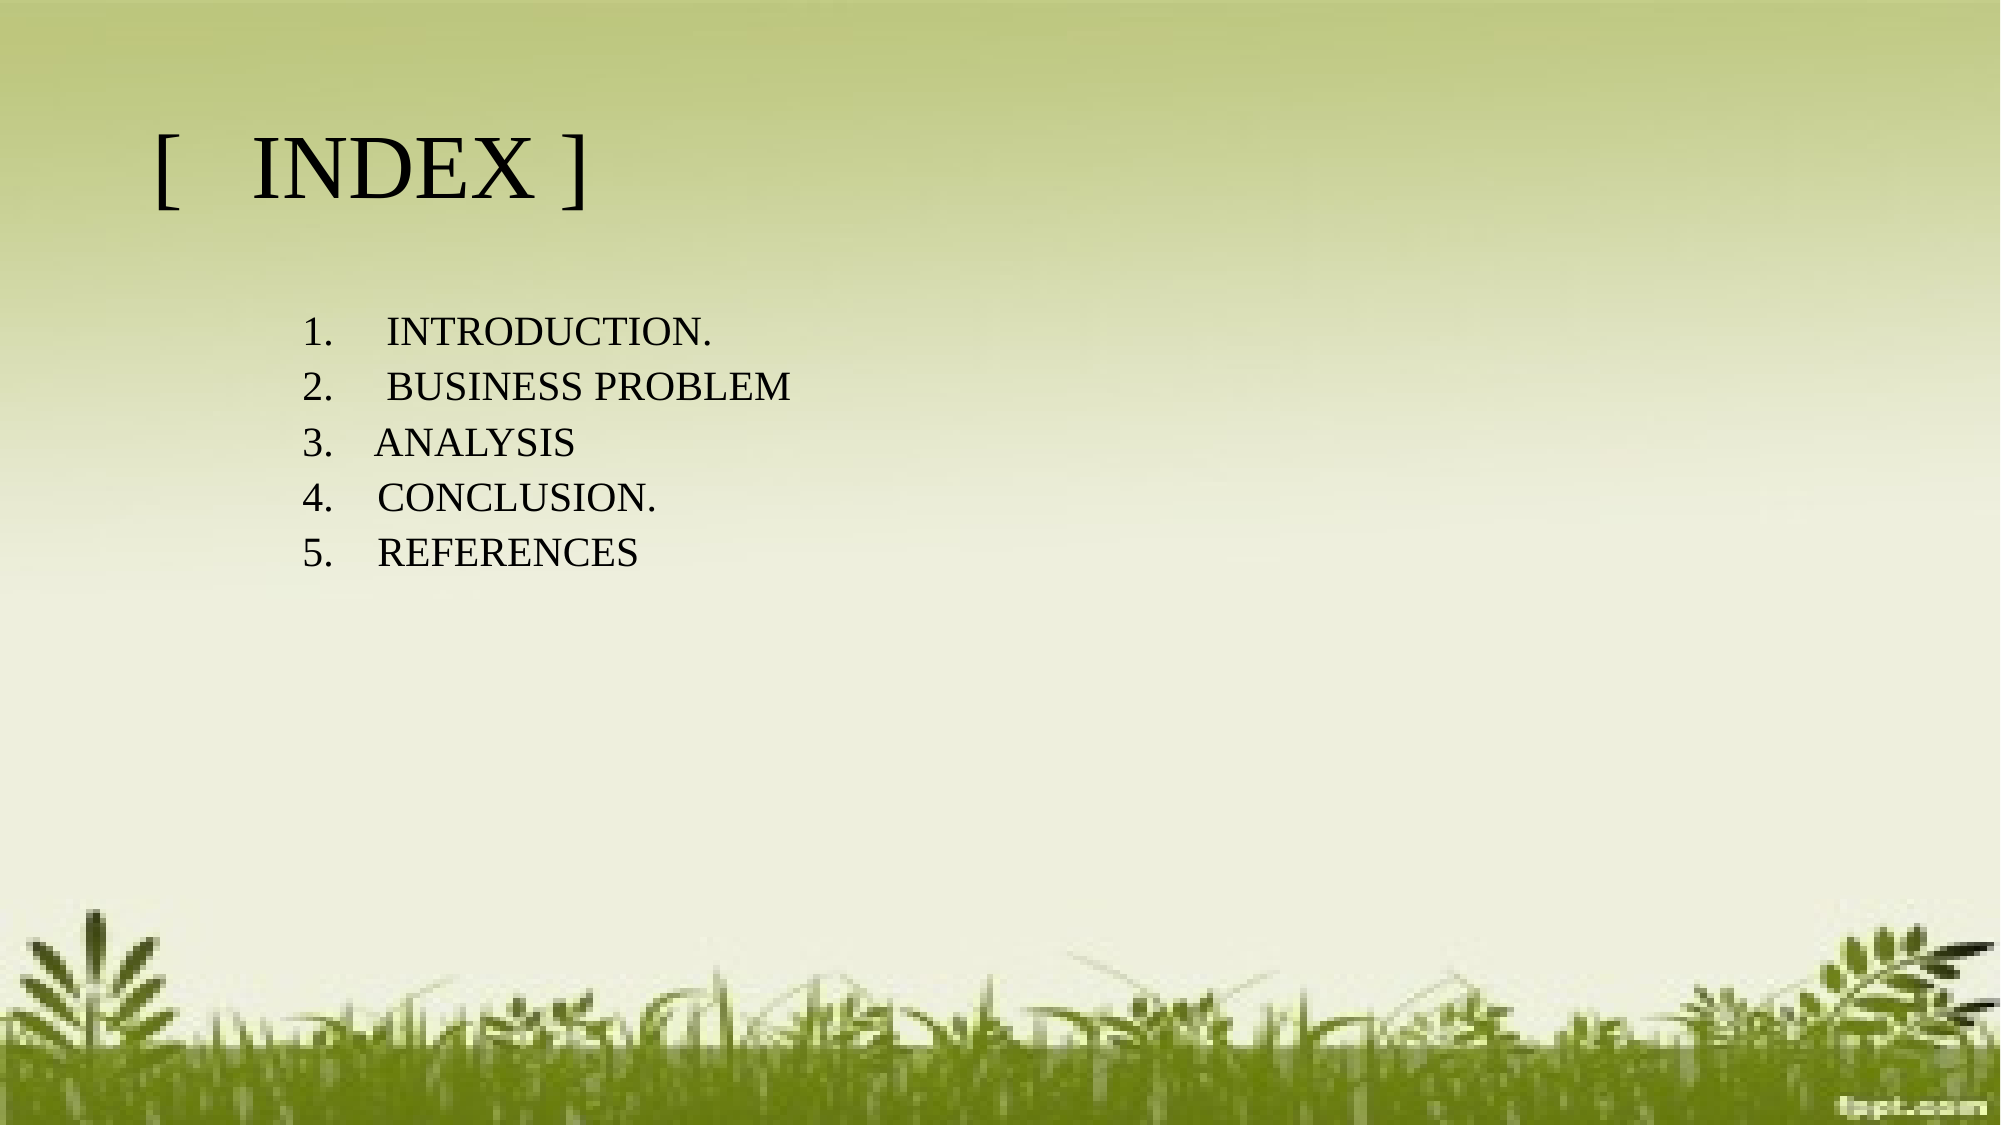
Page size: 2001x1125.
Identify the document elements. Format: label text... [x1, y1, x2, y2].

picture [0, 0, 2001, 1125]
list 1. INTRODUCTION. 2. BUSINESS PROBLEM 3. ANALYSIS CONCLUSION. REFERENCES [137, 301, 1863, 1016]
title [ INDEX ] [137, 59, 1863, 278]
